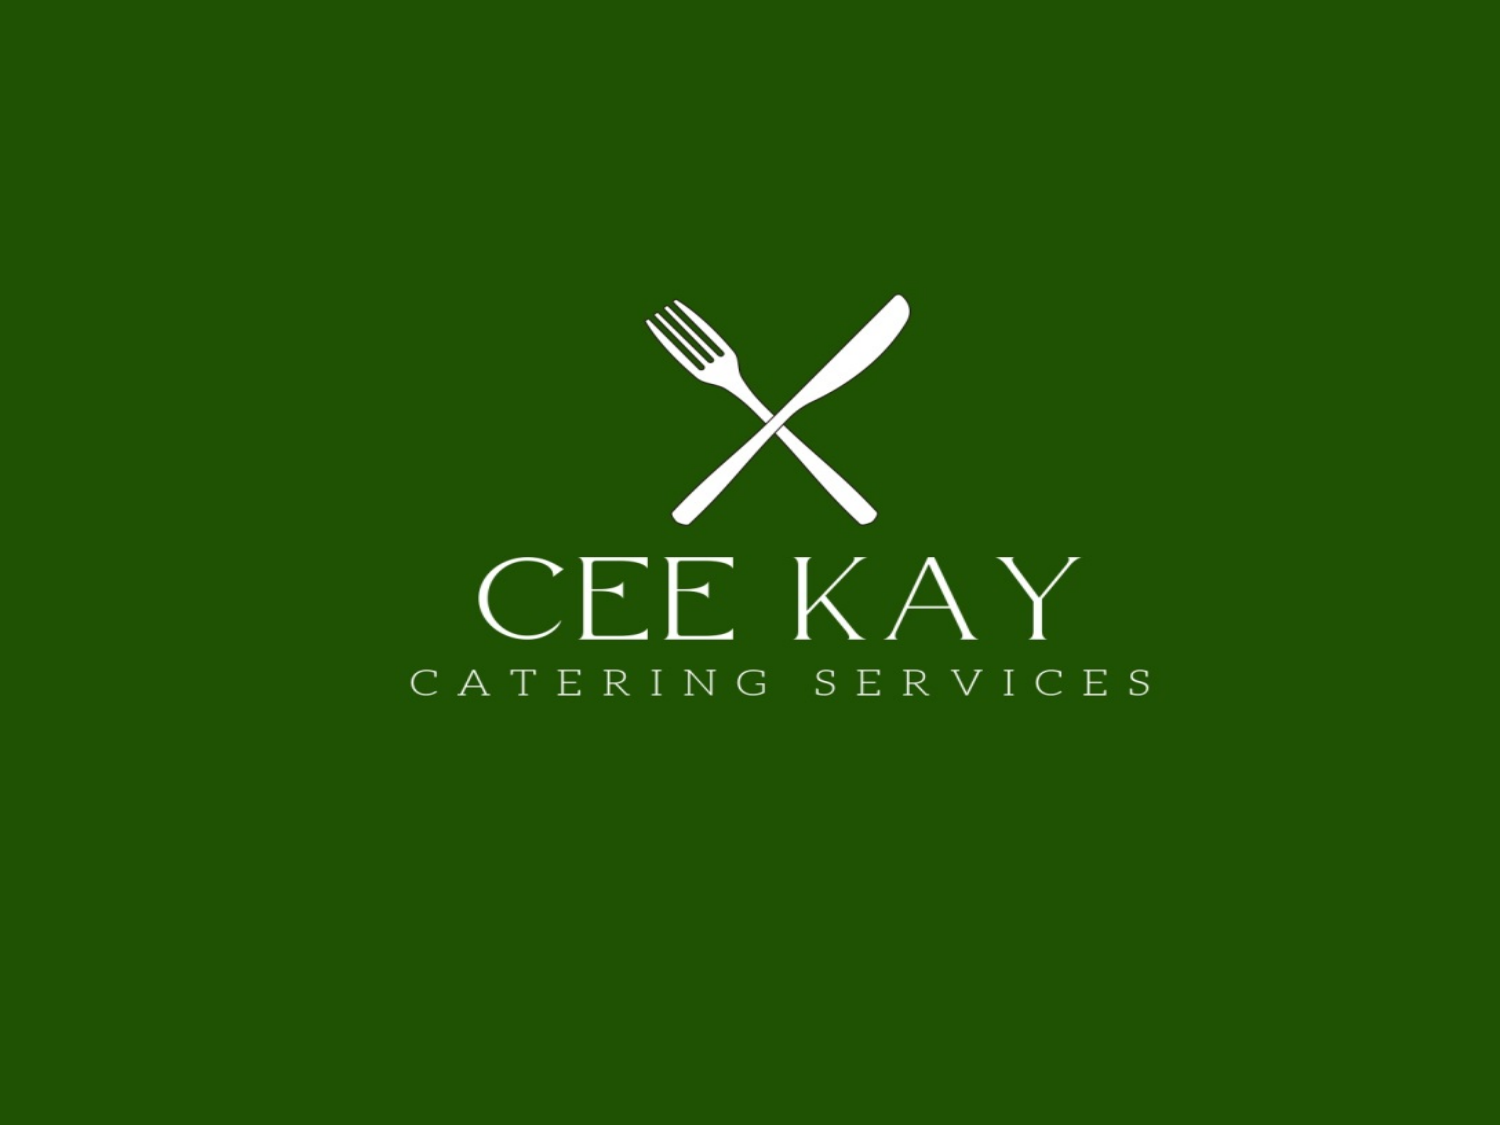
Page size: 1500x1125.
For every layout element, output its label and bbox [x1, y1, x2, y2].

list [0, 0, 1500, 1125]
